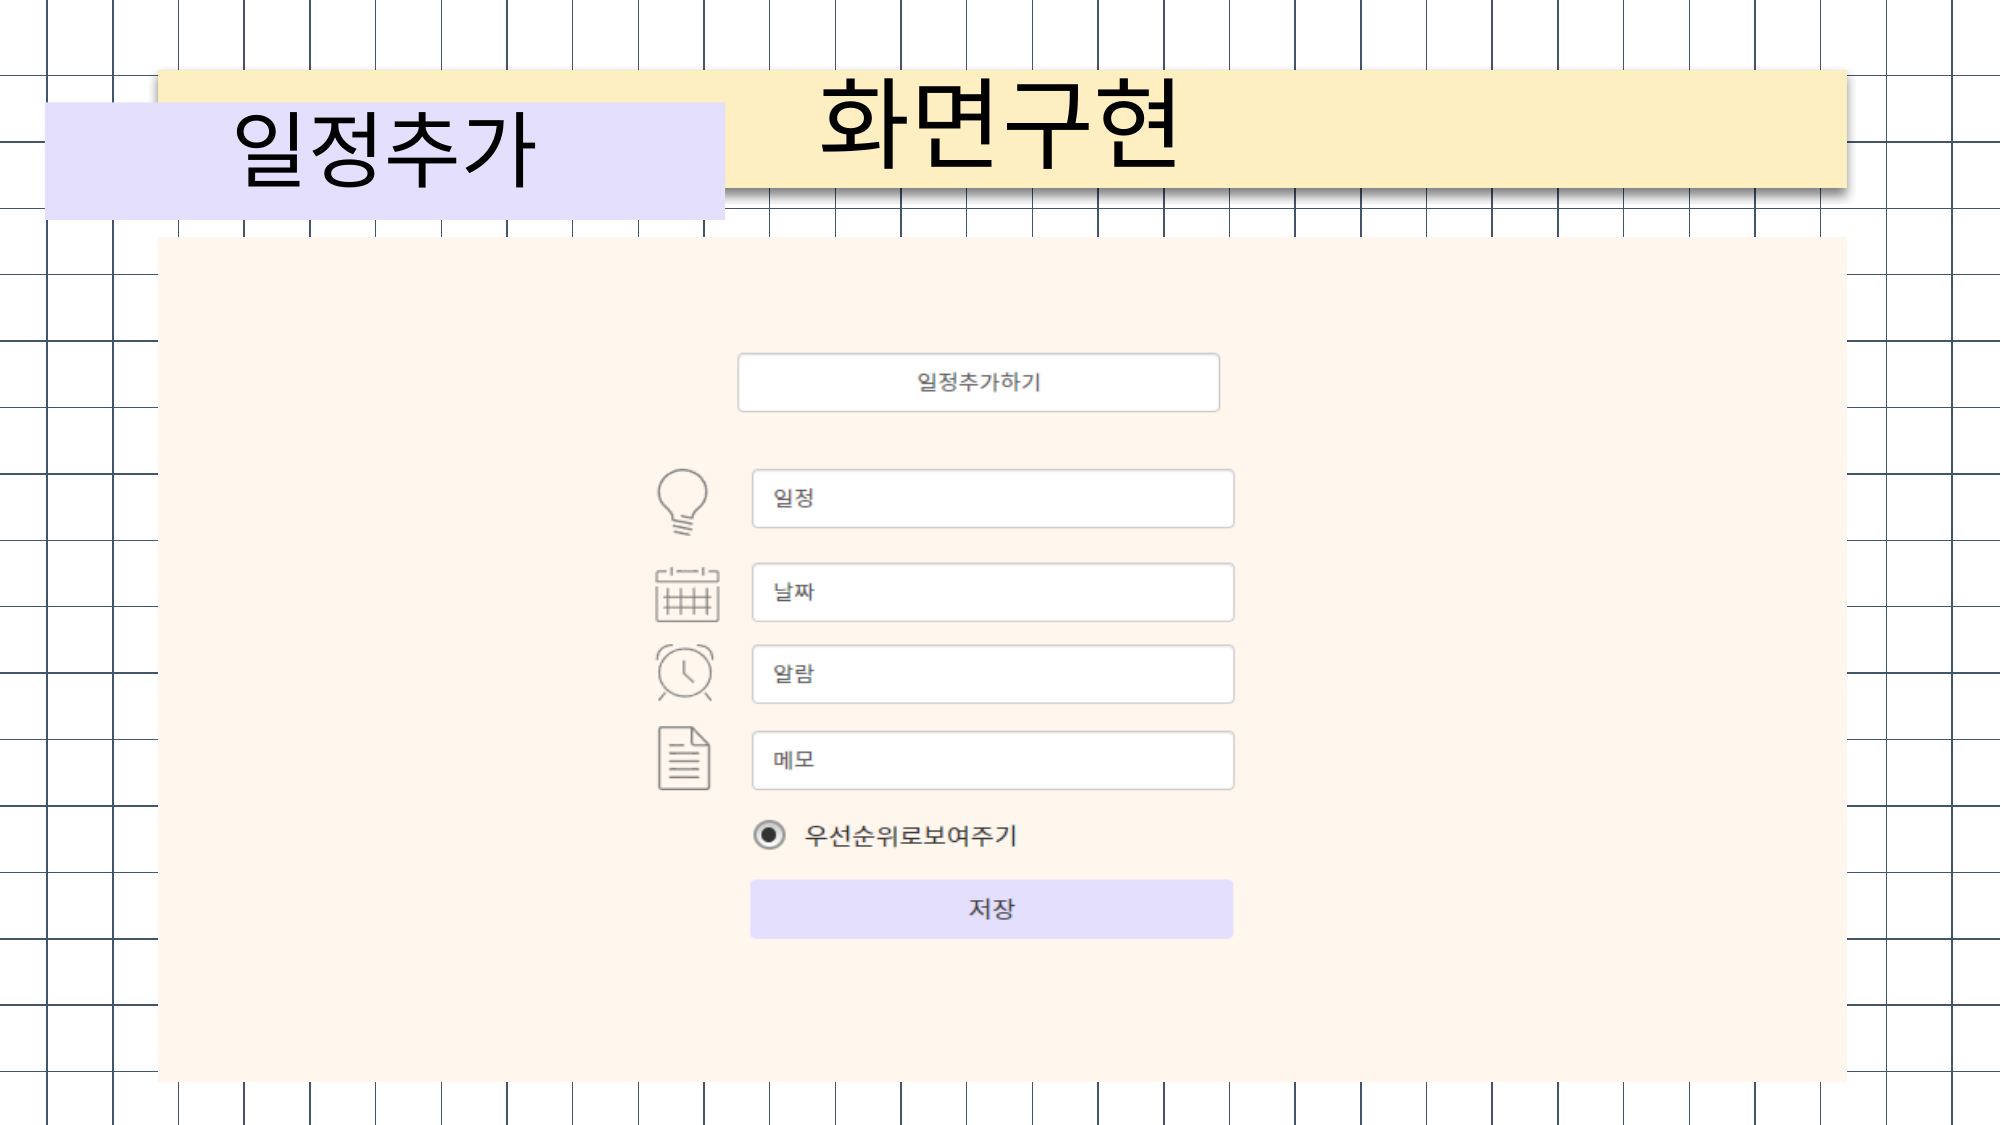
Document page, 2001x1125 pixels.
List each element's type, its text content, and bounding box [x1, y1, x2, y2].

subtitle 일정추가 [44, 102, 726, 220]
title 화면구현 [158, 70, 1847, 188]
picture [158, 237, 1847, 1082]
